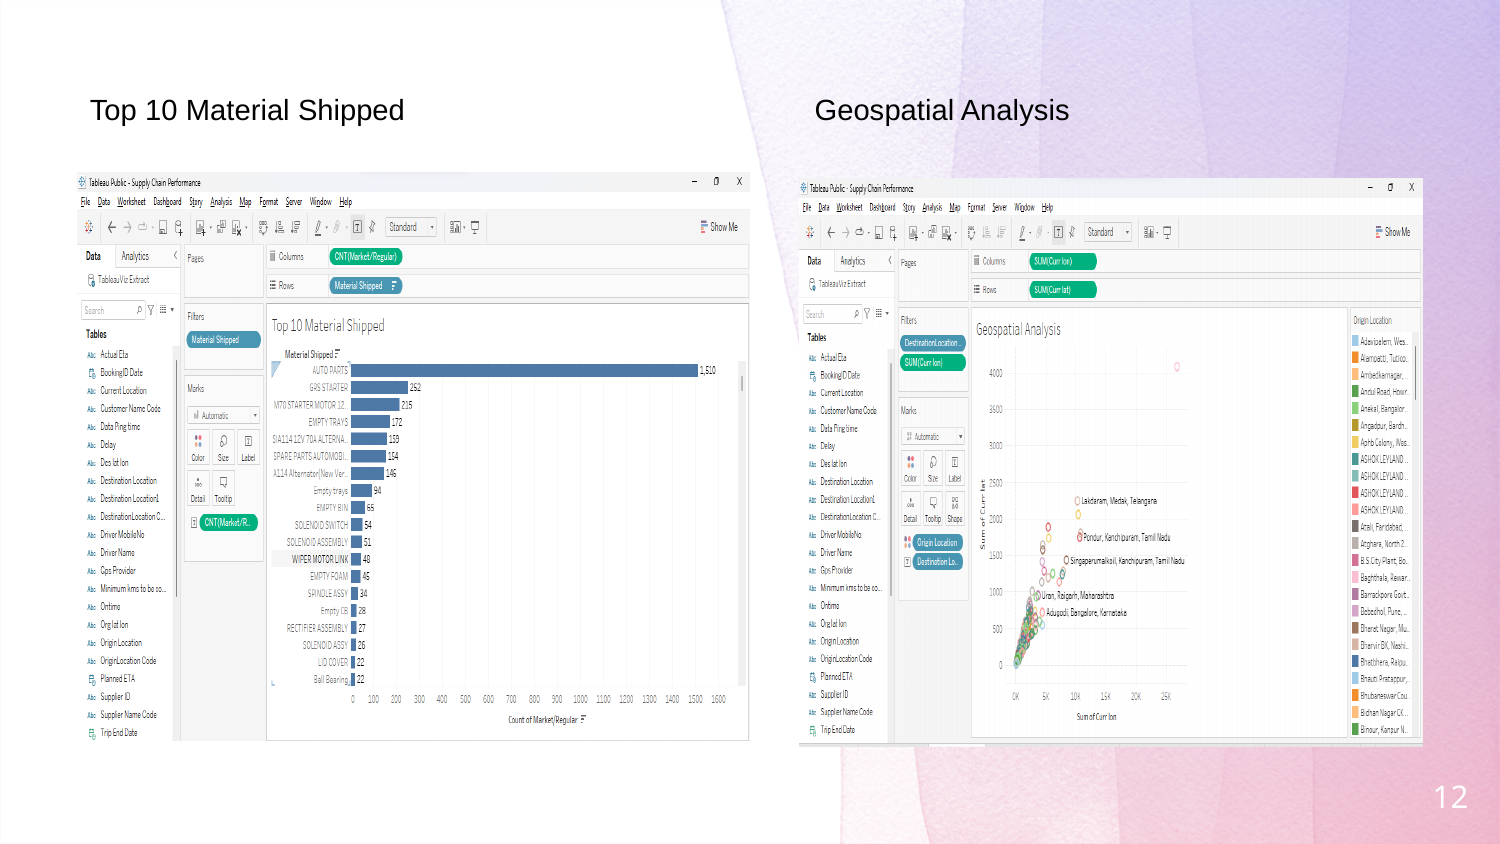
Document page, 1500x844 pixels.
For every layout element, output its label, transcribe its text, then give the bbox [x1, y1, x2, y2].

picture [0, 0, 1500, 844]
text_box Geospatial Analysis [799, 84, 1400, 134]
slide_number 12 [1378, 766, 1469, 832]
text_box Top 10 Material Shipped [75, 84, 725, 134]
